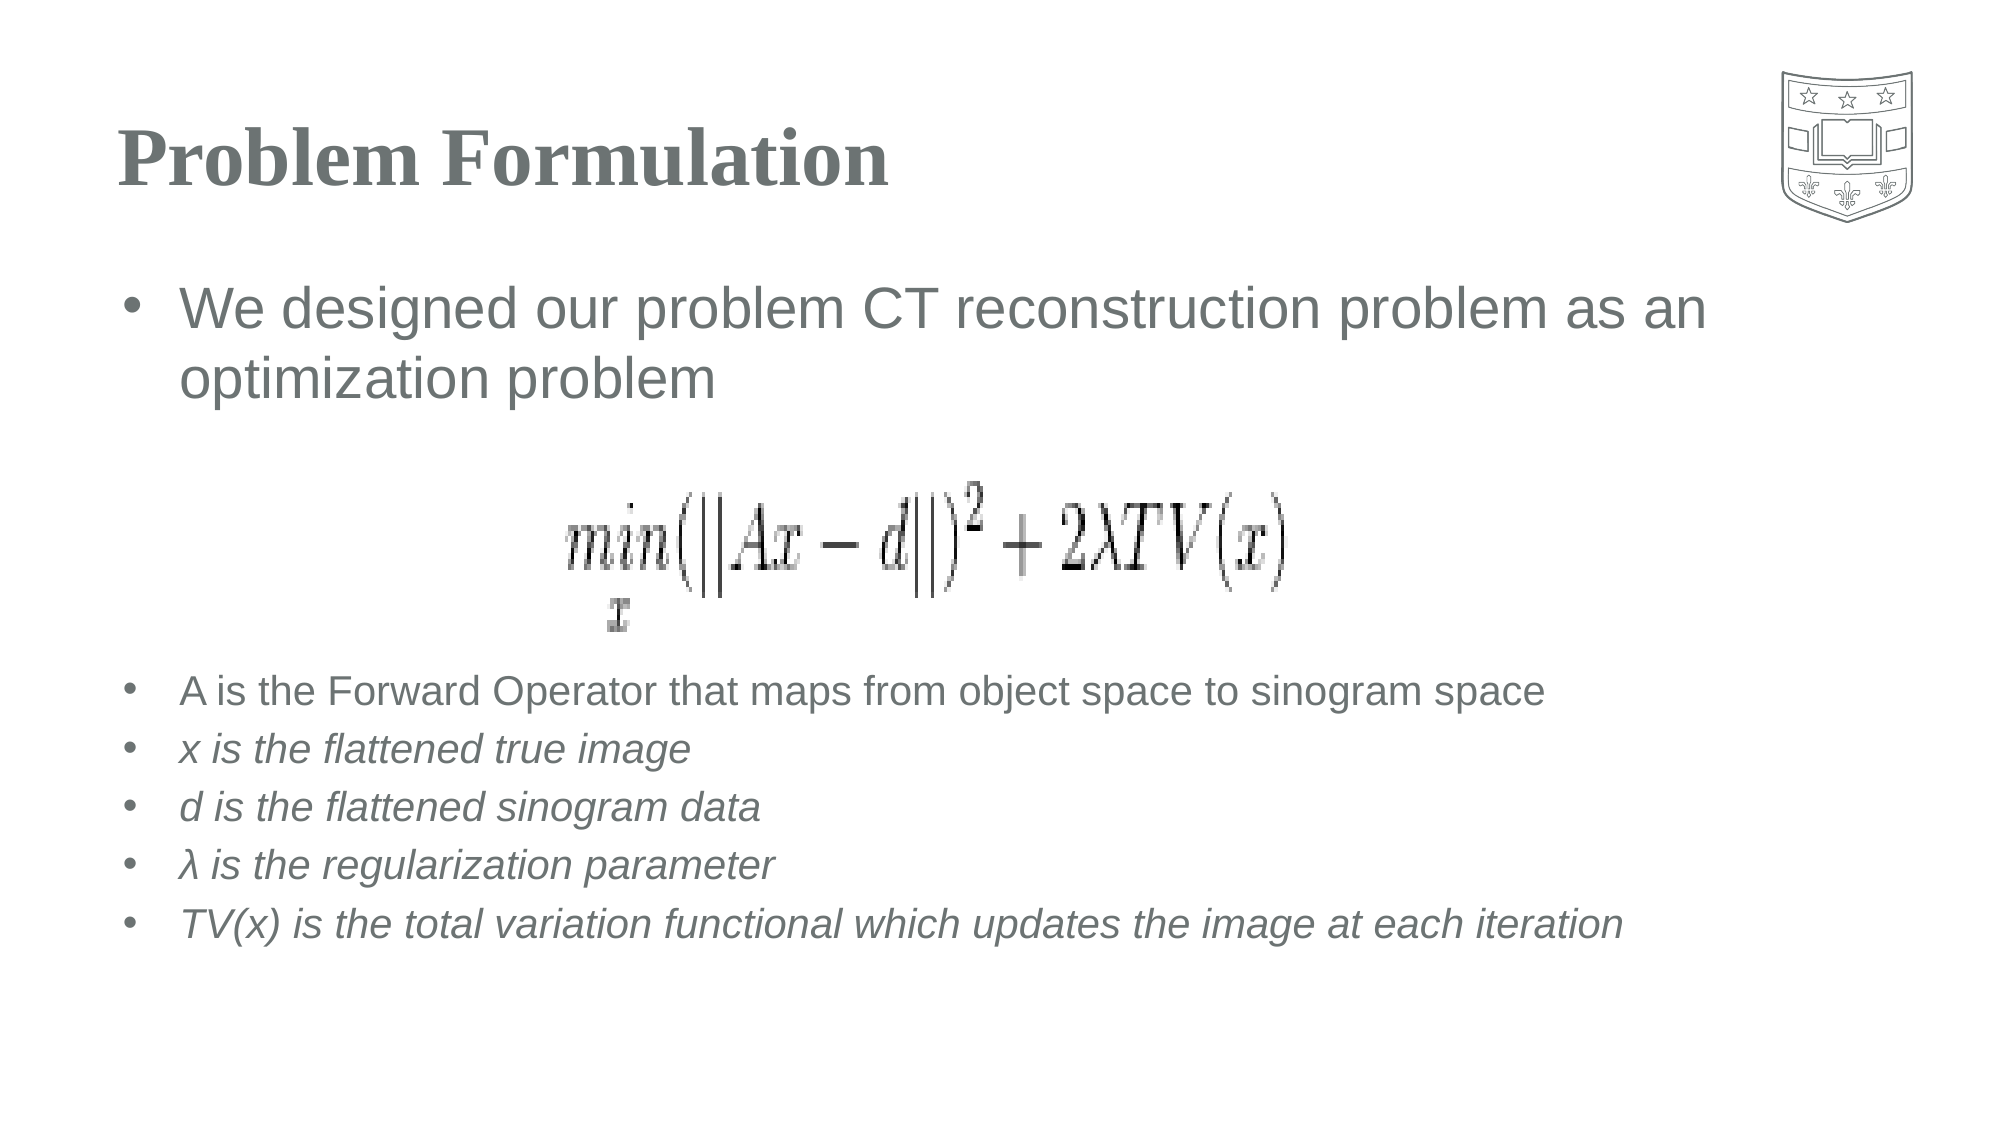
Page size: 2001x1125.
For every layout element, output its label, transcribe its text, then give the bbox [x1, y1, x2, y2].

picture [564, 481, 1288, 633]
list We designed our problem CT reconstruction problem as an optimization problem A is the Forward Operator that maps from object space to sinogram space x is the flattened true image d is the flattened sinogram data λ is the regularization parameter TV(x) is the total variation functional which updates the image at each iteration [108, 262, 1889, 1047]
title Problem Formulation [102, 71, 1686, 233]
picture [1781, 71, 1913, 223]
